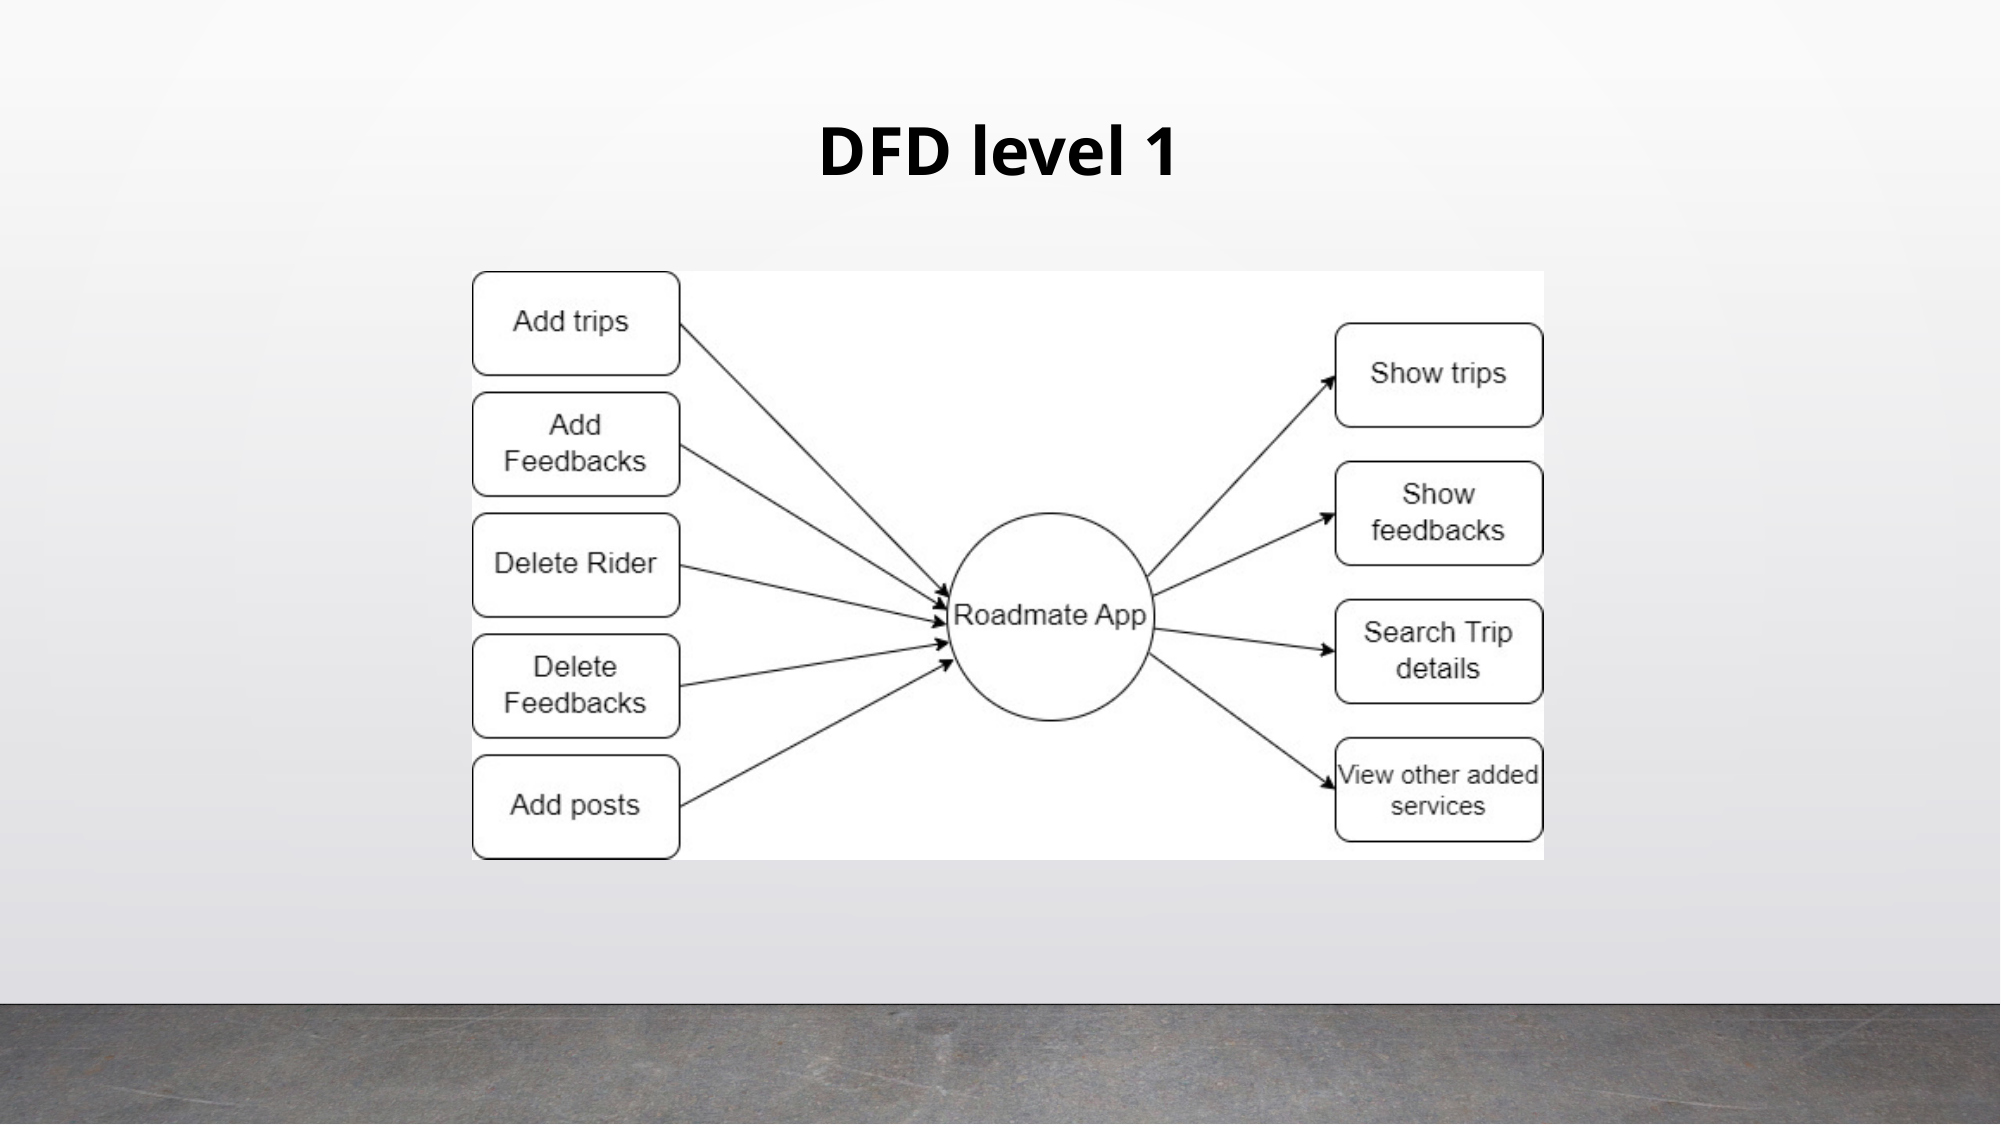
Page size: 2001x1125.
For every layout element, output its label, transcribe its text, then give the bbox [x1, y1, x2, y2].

picture [0, 1004, 2000, 1124]
text_box DFD level 1 [802, 101, 1197, 197]
picture [471, 271, 1544, 860]
